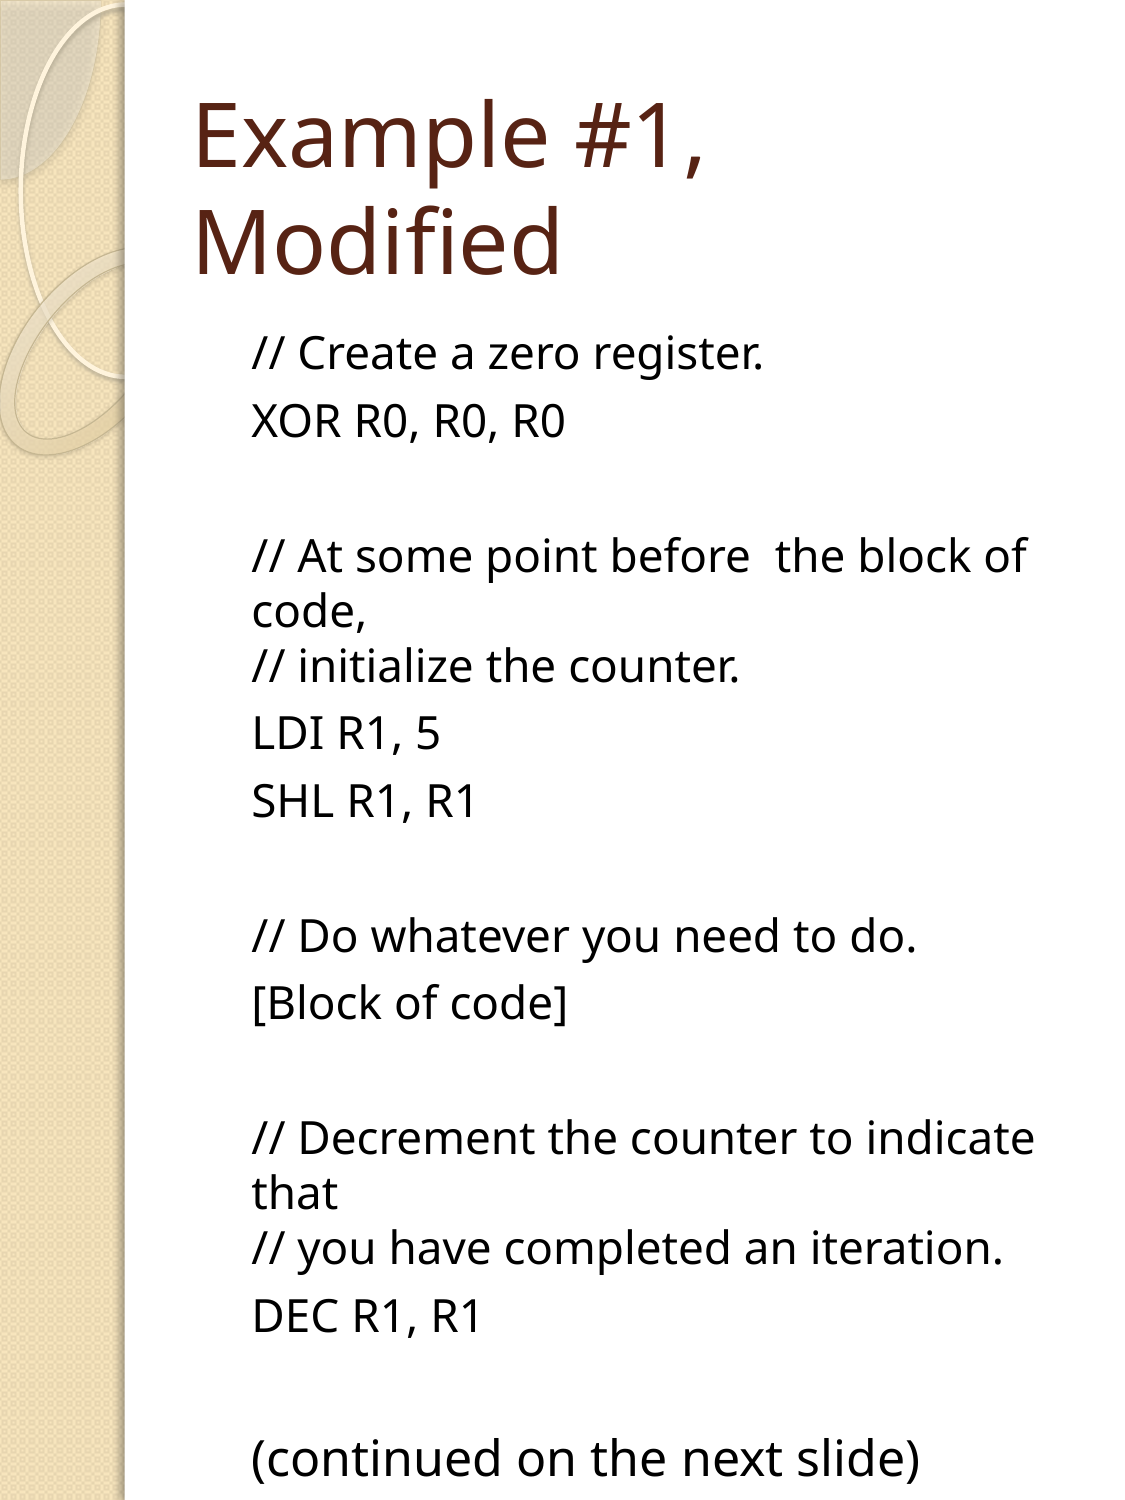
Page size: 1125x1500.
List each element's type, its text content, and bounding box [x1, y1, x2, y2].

list // Create a zero register. XOR R0, R0, R0 // At some point before the block of code, // initialize the counter. LDI R1, 5 SHL R1, R1 // Do whatever you need to do. [Block of code] // Decrement the counter to indicate that // you have completed an iteration. DEC R1, R1 (continued on the next slide) [176, 316, 1100, 1367]
title Example #1, Modified [176, 60, 1100, 310]
